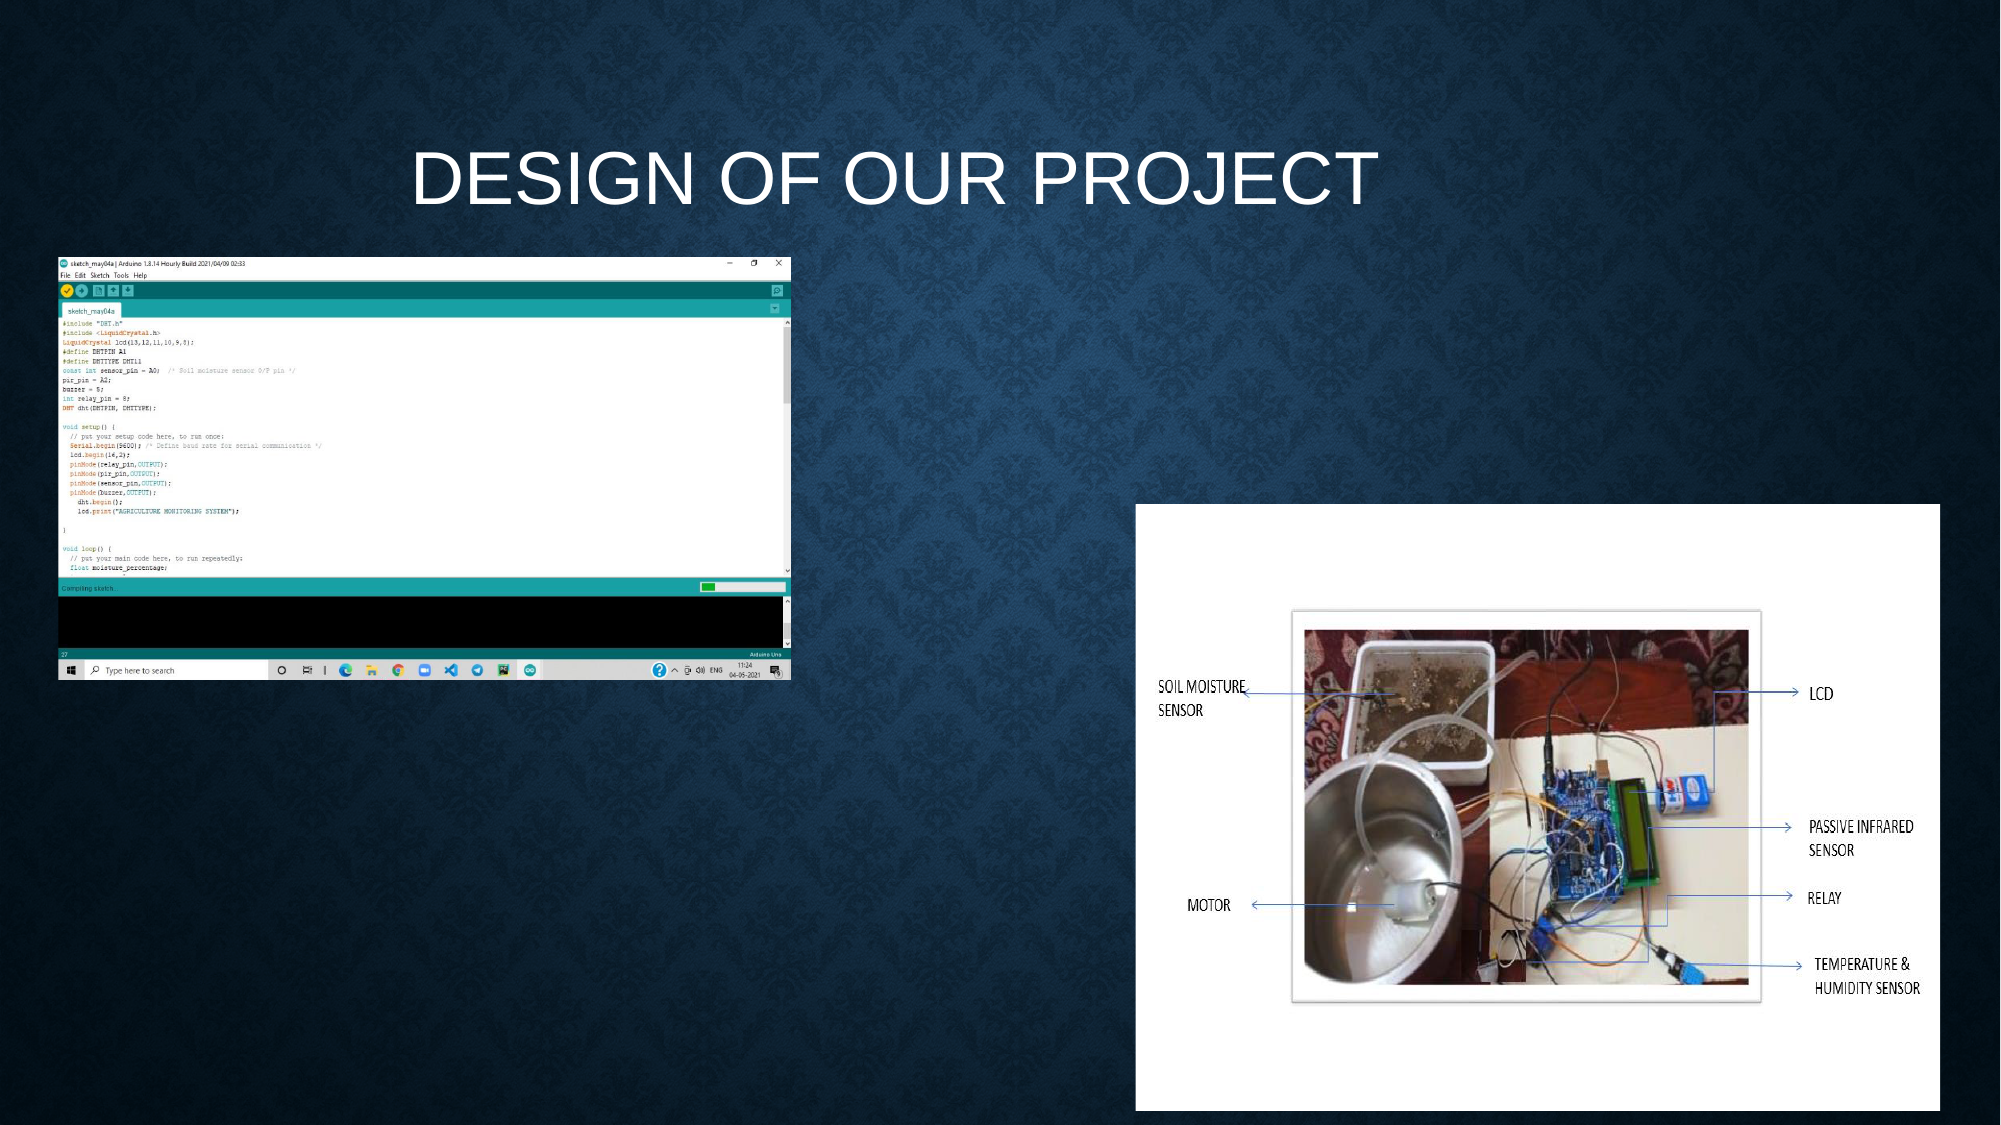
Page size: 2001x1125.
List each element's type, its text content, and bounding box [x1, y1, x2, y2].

text_box DESIGN OF OUR PROJECT [395, 122, 1847, 228]
picture [57, 256, 792, 681]
picture [1135, 504, 1941, 1111]
